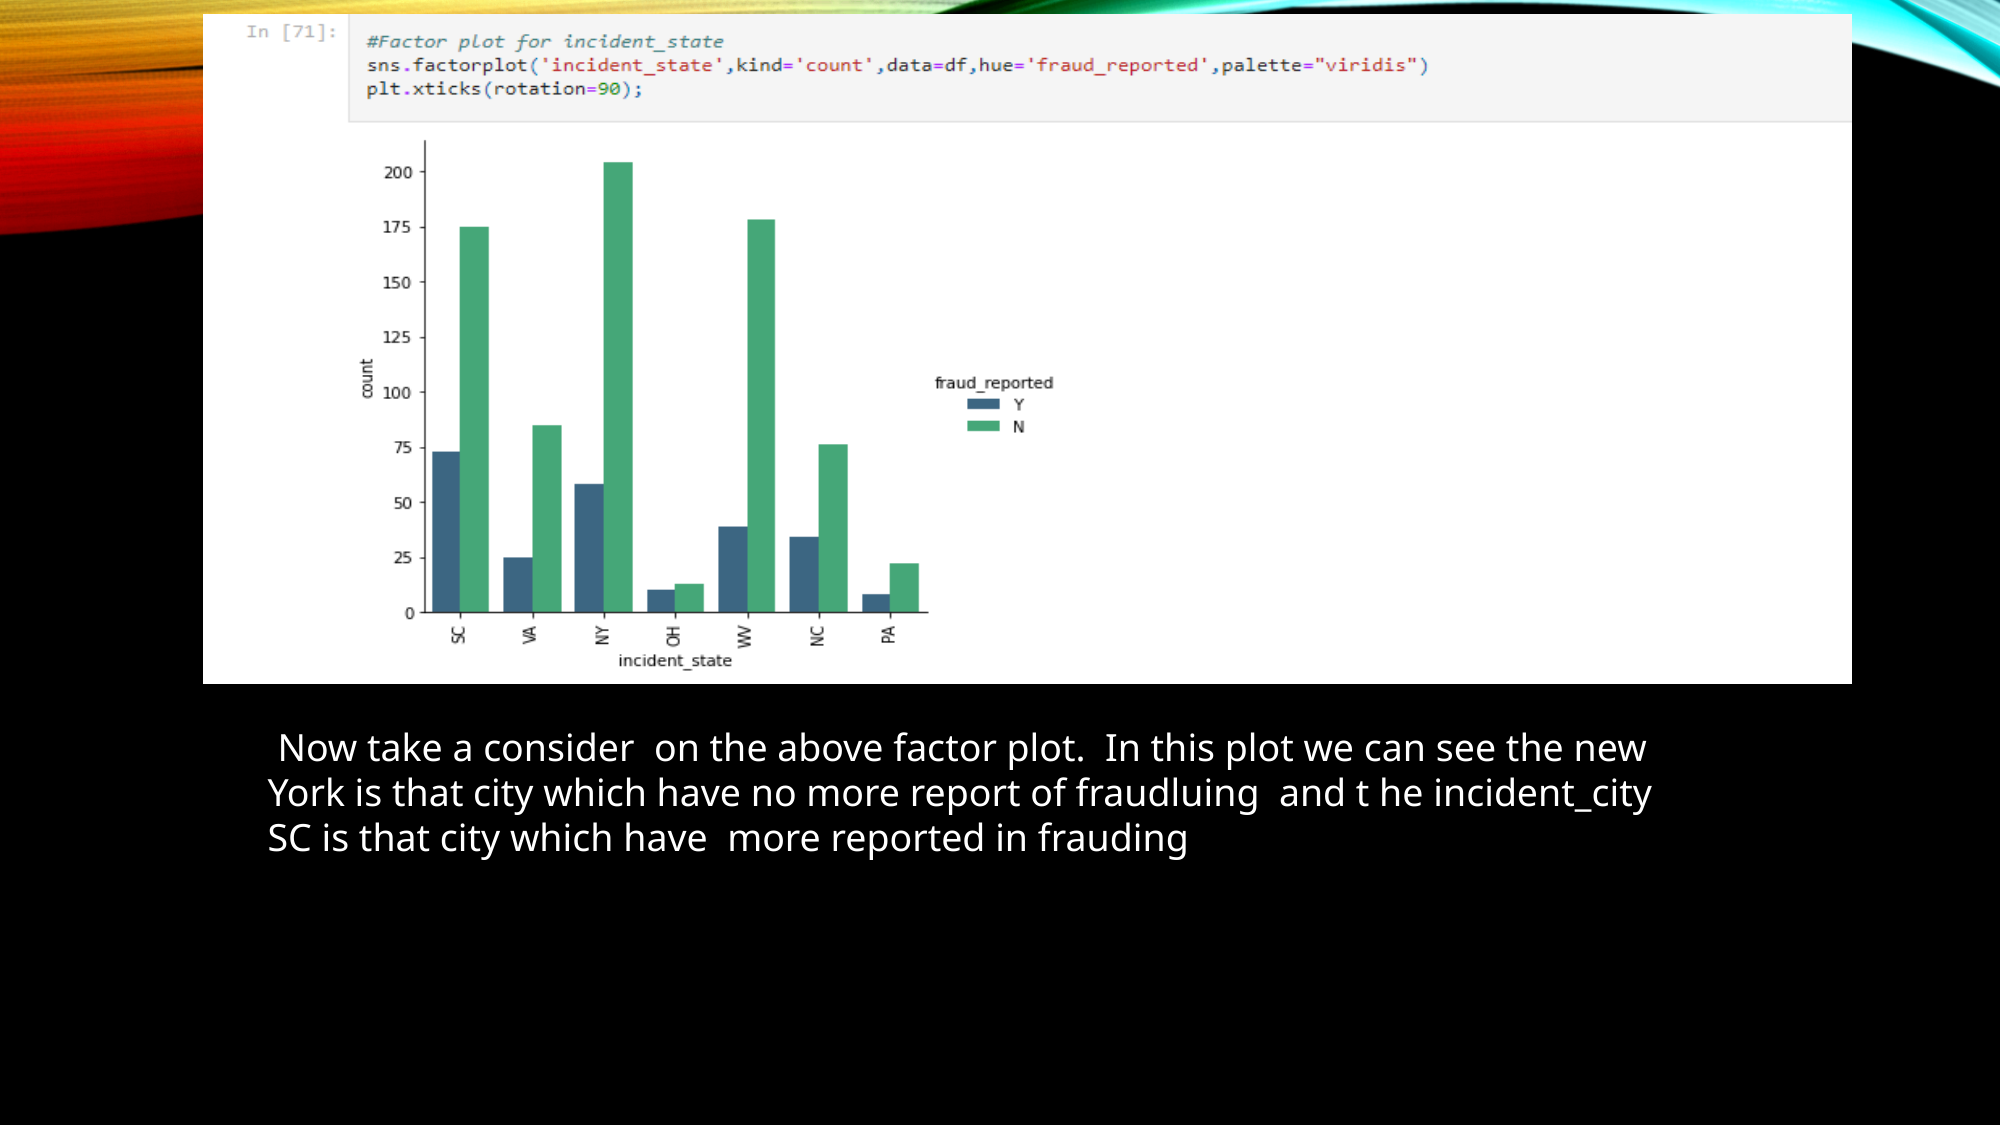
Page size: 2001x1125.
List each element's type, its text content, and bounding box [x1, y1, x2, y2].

text_box Now take a consider on the above factor plot. In this plot we can see the new York is that city which have no more report of fraudluing and t he incident_city SC is that city which have more reported in frauding [252, 716, 1707, 867]
picture [0, 0, 2000, 684]
